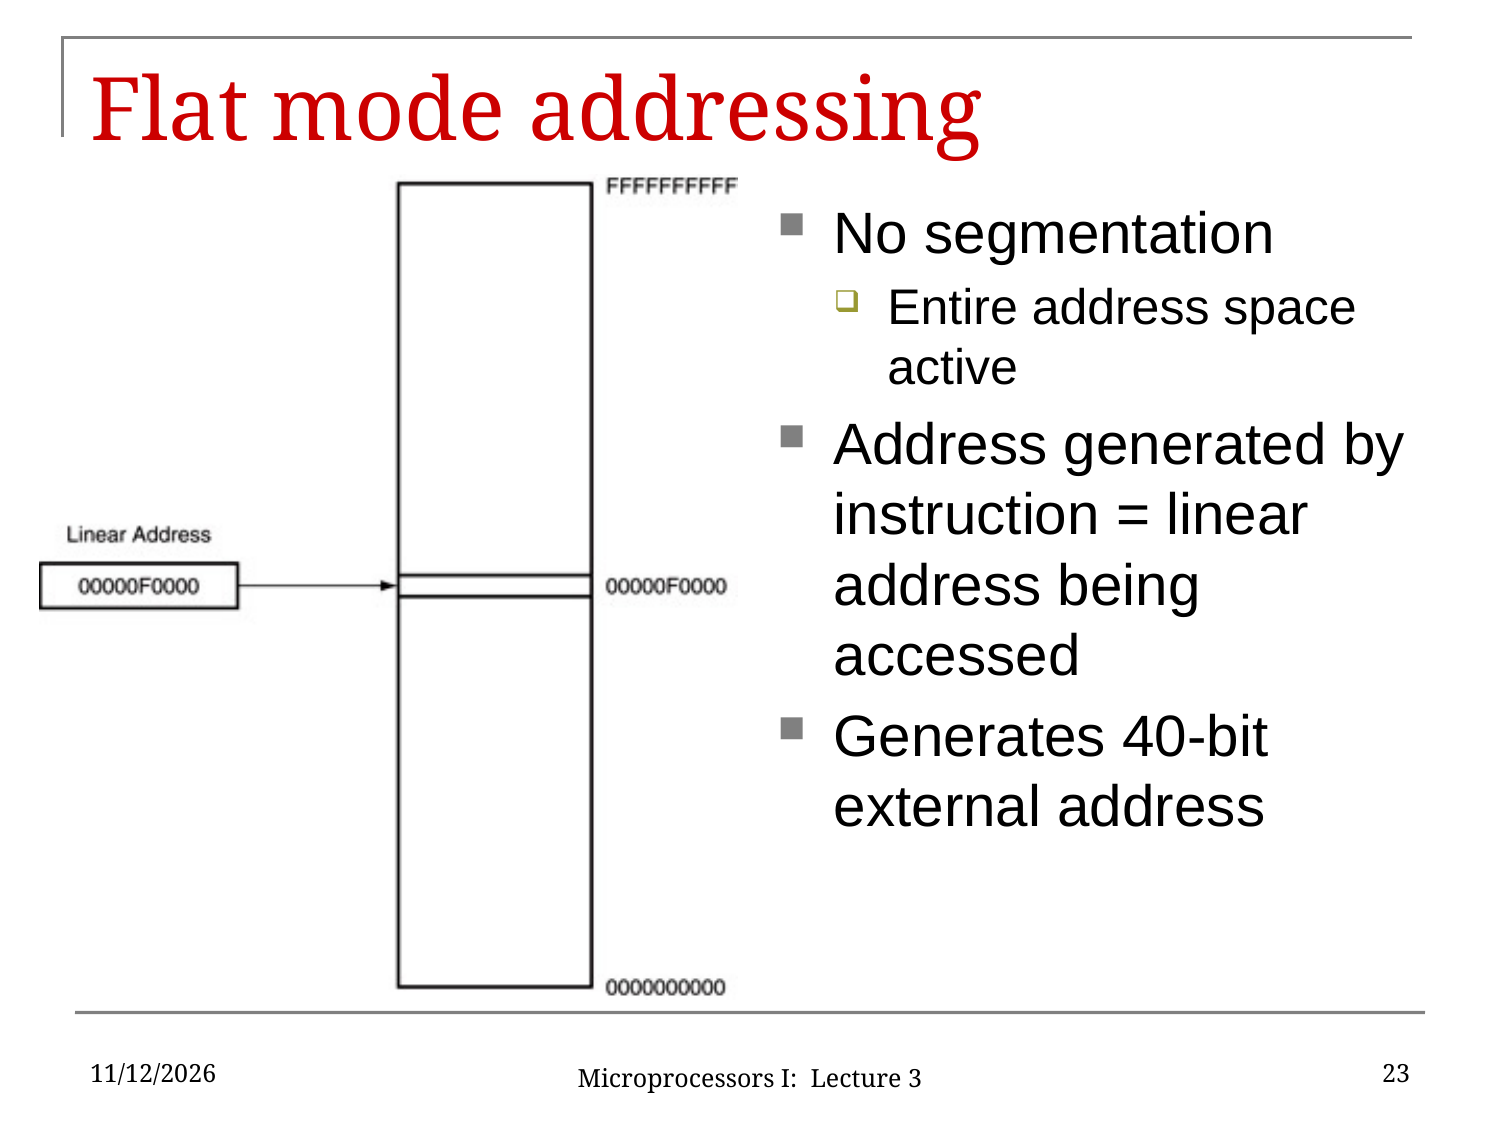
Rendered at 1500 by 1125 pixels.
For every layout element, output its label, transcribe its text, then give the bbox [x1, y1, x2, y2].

footer Microprocessors I: Lecture 3 [512, 1024, 988, 1101]
title Flat mode addressing [75, 45, 1425, 163]
slide_number 23 [1074, 1023, 1426, 1100]
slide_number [74, 1023, 426, 1100]
picture [39, 174, 738, 1000]
list No segmentation Entire address space active Address generated by instruction = linear address being accessed Generates 40-bit external address [762, 187, 1425, 1006]
